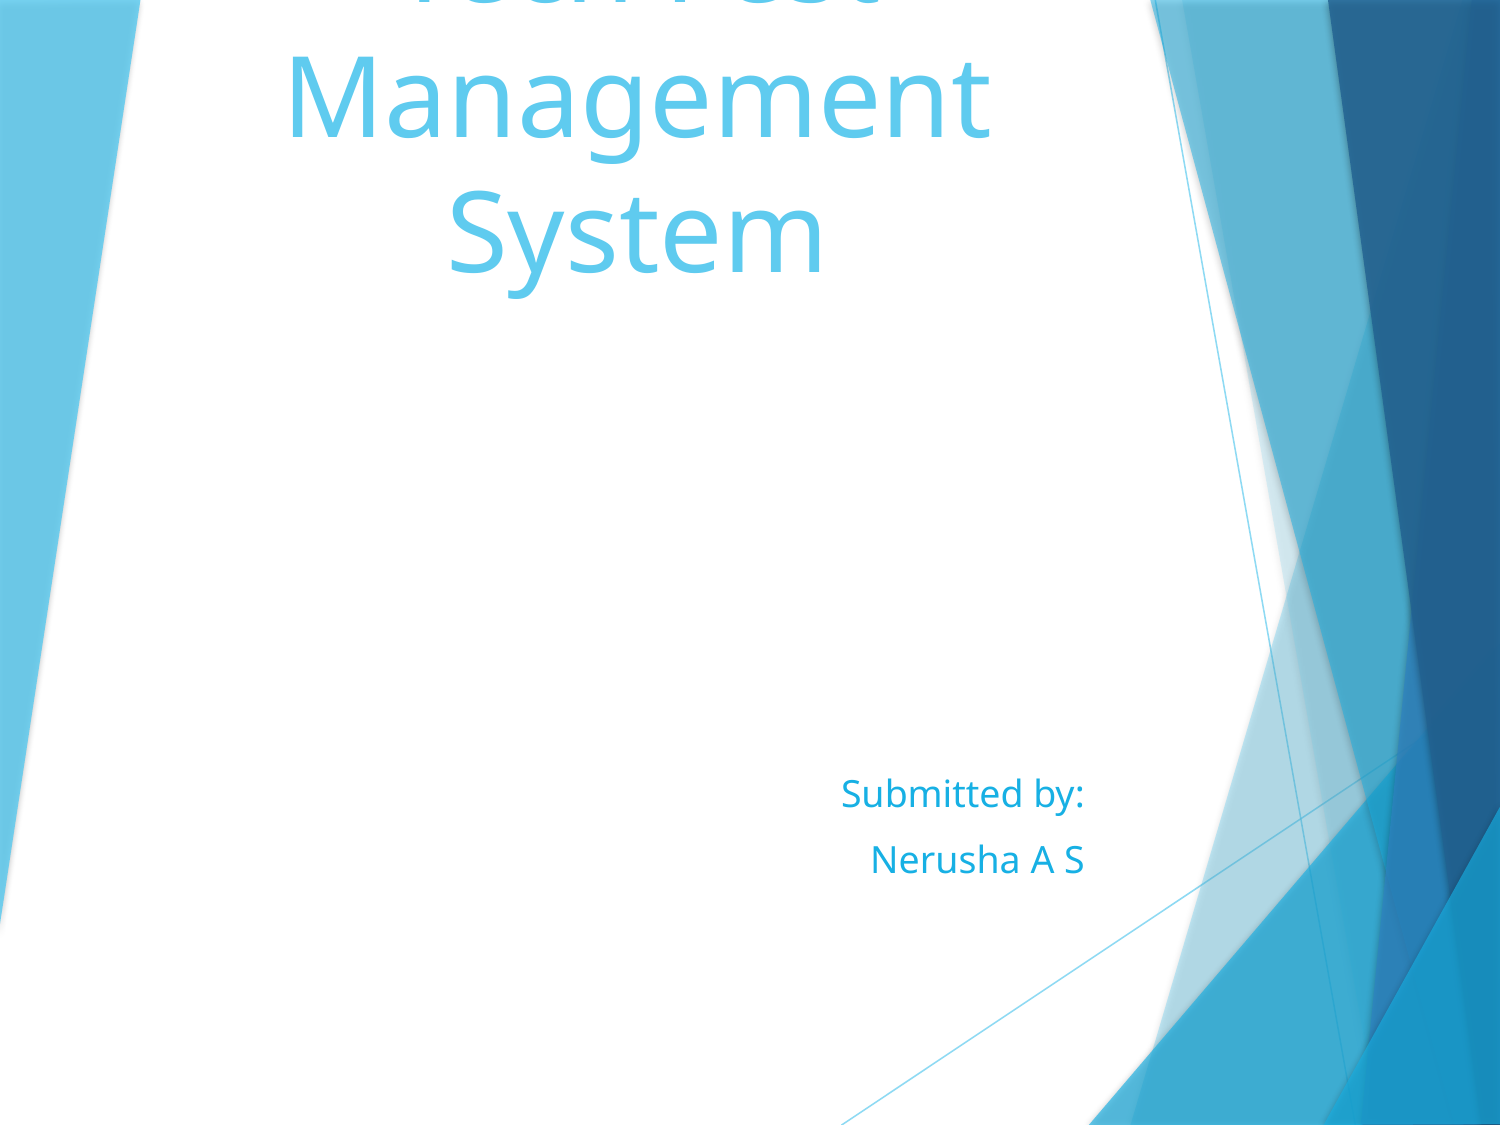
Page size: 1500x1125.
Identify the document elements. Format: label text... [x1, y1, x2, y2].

title Tech Fest Management System [99, 2, 1175, 303]
subtitle Submitted by: Nerusha A S [237, 762, 1100, 975]
